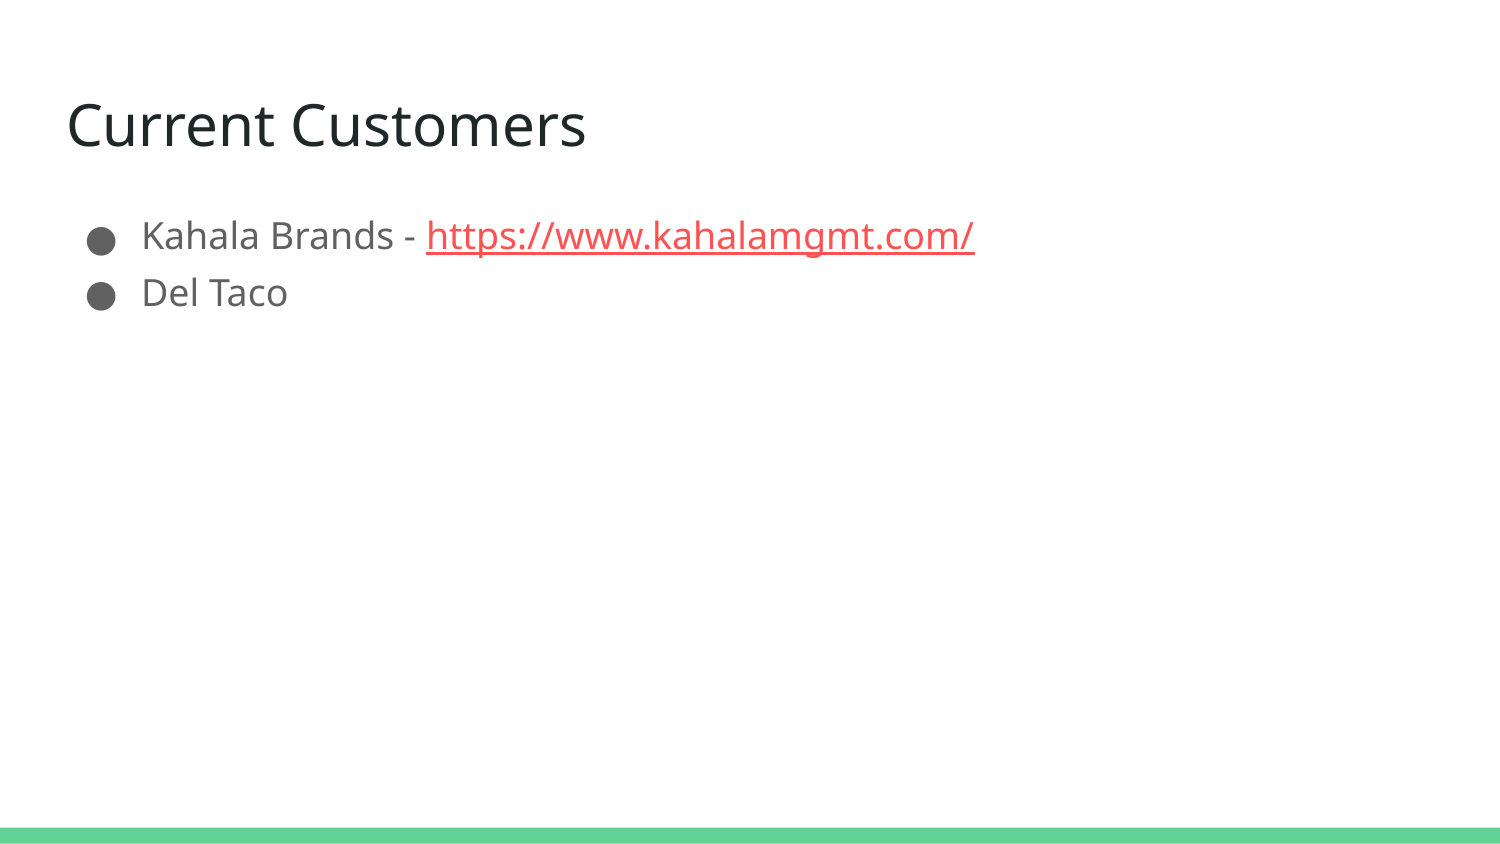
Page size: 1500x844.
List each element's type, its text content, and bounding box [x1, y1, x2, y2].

title Current Customers [51, 72, 1449, 167]
list Kahala Brands - https://www.kahalamgmt.com/ Del Taco [51, 189, 1449, 750]
